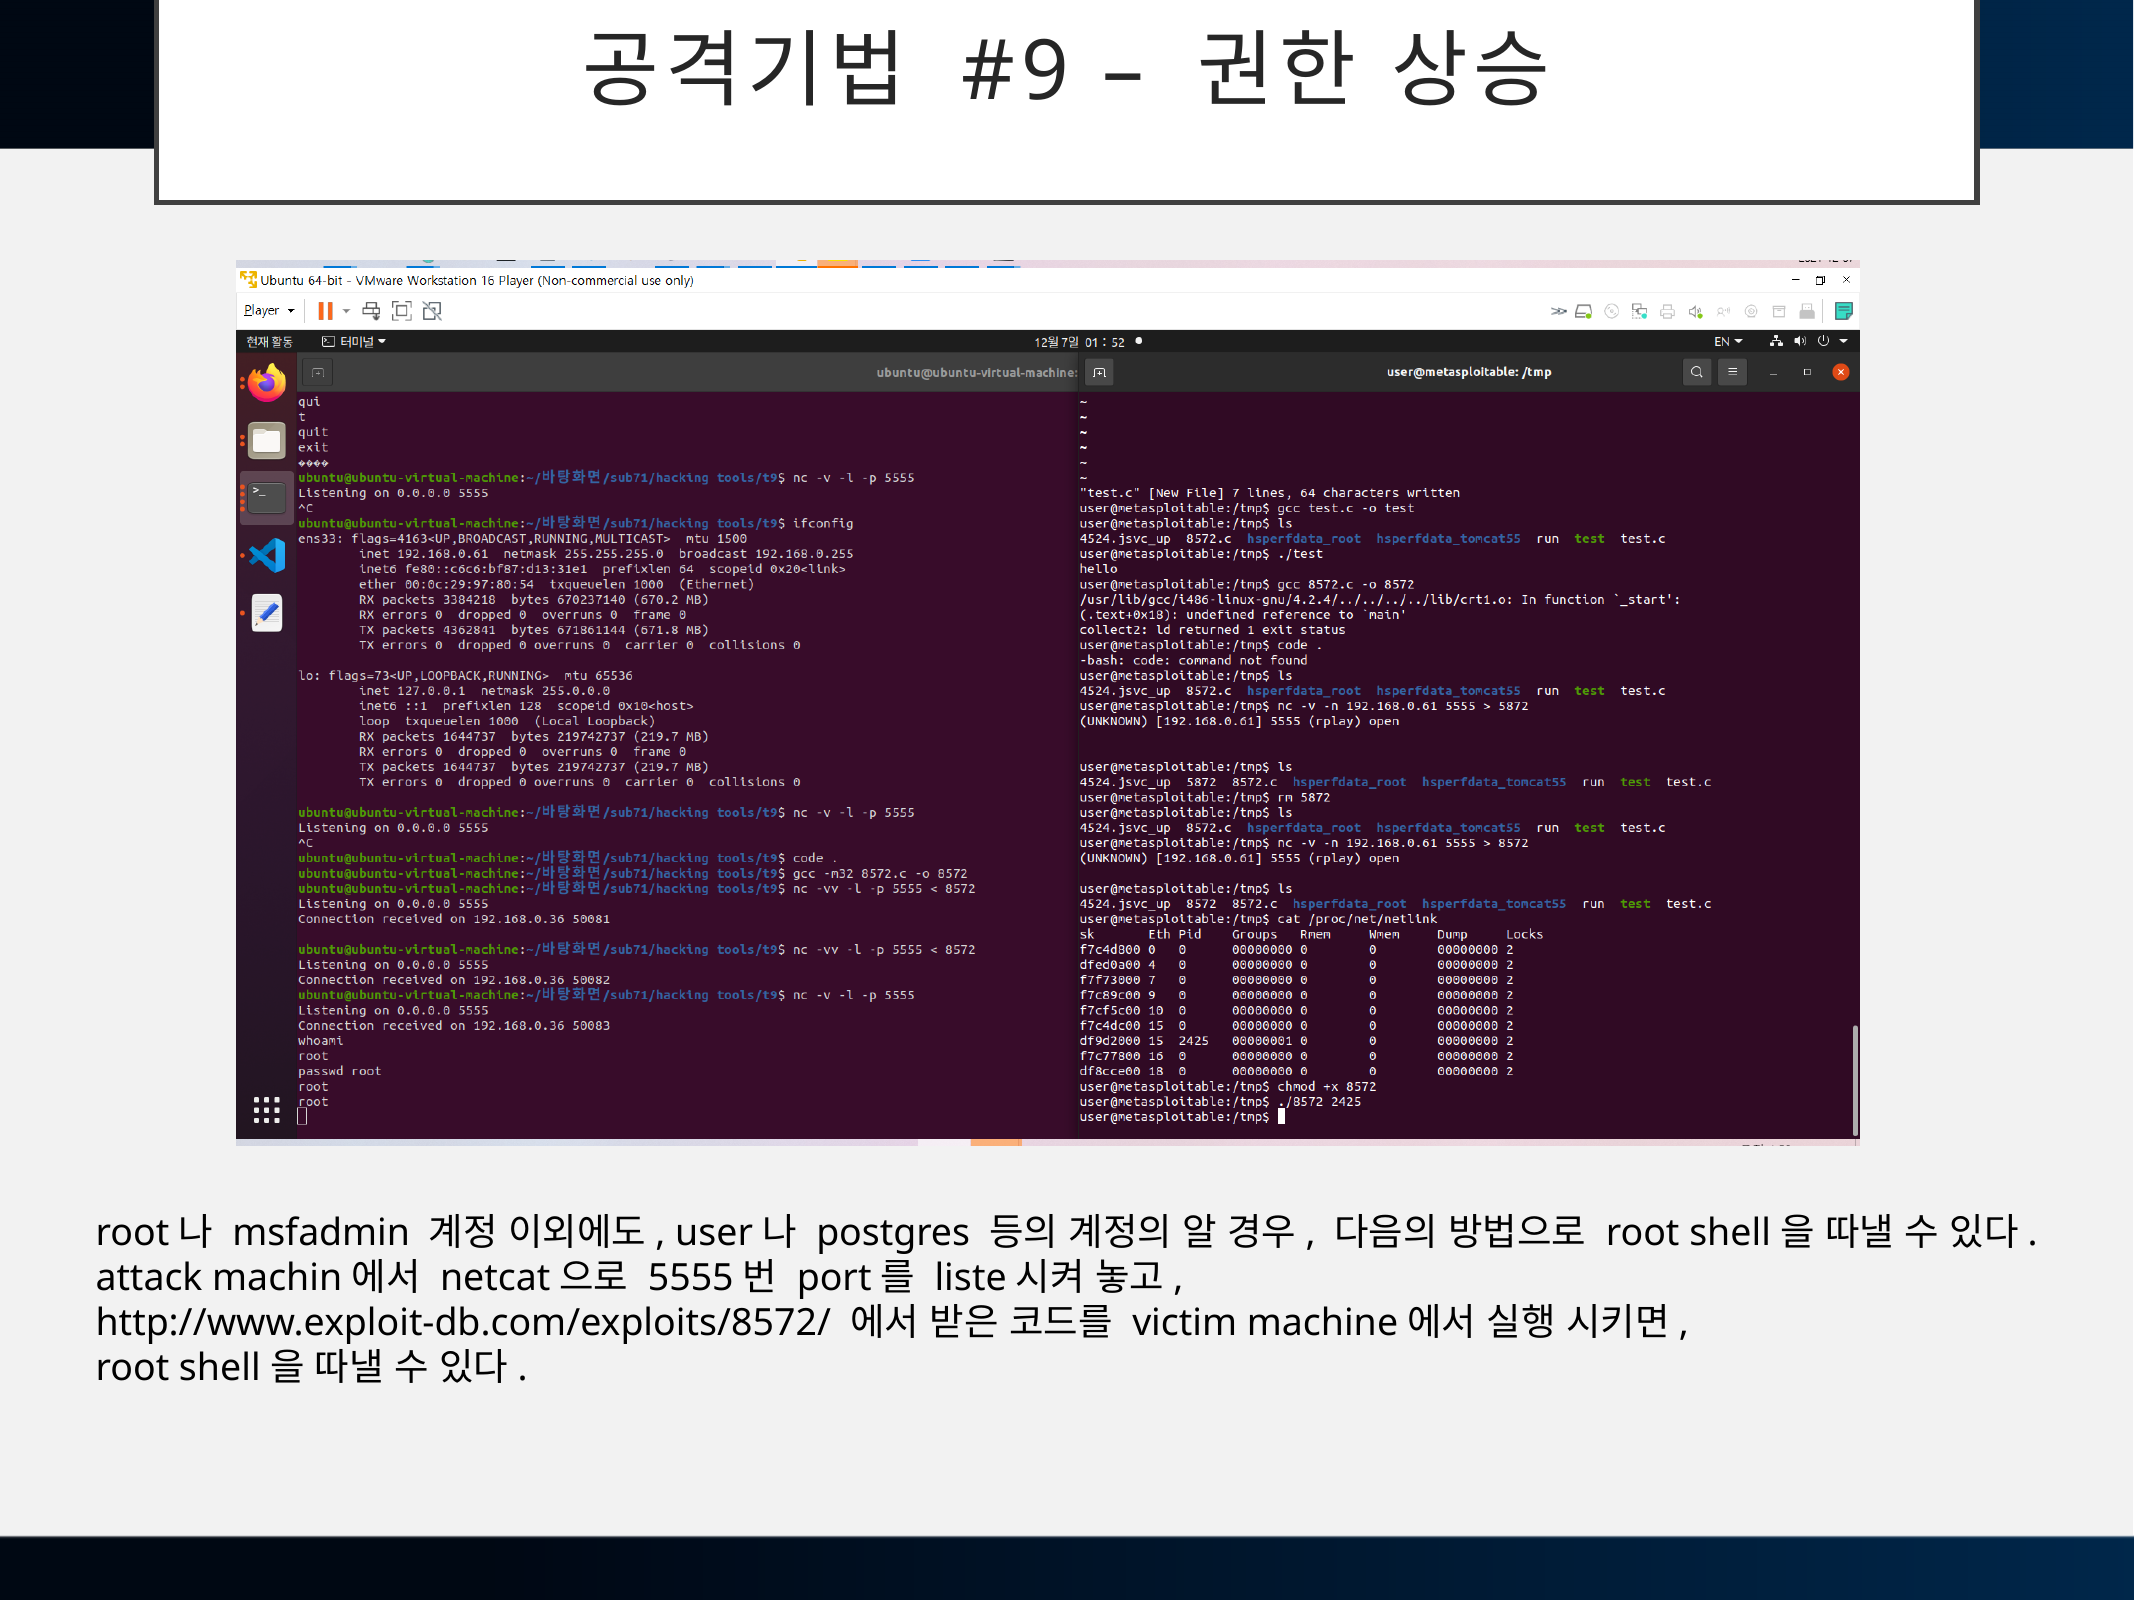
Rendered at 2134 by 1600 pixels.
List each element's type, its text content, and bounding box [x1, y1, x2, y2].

text_box [1980, 0, 2134, 149]
picture [236, 260, 1860, 1146]
text_box [0, 0, 154, 149]
text_box root나 msfadmin 계정 이외에도, user나 postgres 등의 계정의 알 경우, 다음의 방법으로 root shell을 따낼 수 있다. attack machin에서 netcat으로 5555번 port를 liste시켜 놓고, http://www.exploit-db.com/exploits/8572/ 에서 받은 코드를 victim machine에서 실행 시키면, root shell을 따낼 수 있다. [80, 1200, 2053, 1396]
title 공격기법 #9 – 권한 상승 [154, 0, 1980, 205]
text_box [0, 1535, 2134, 1600]
